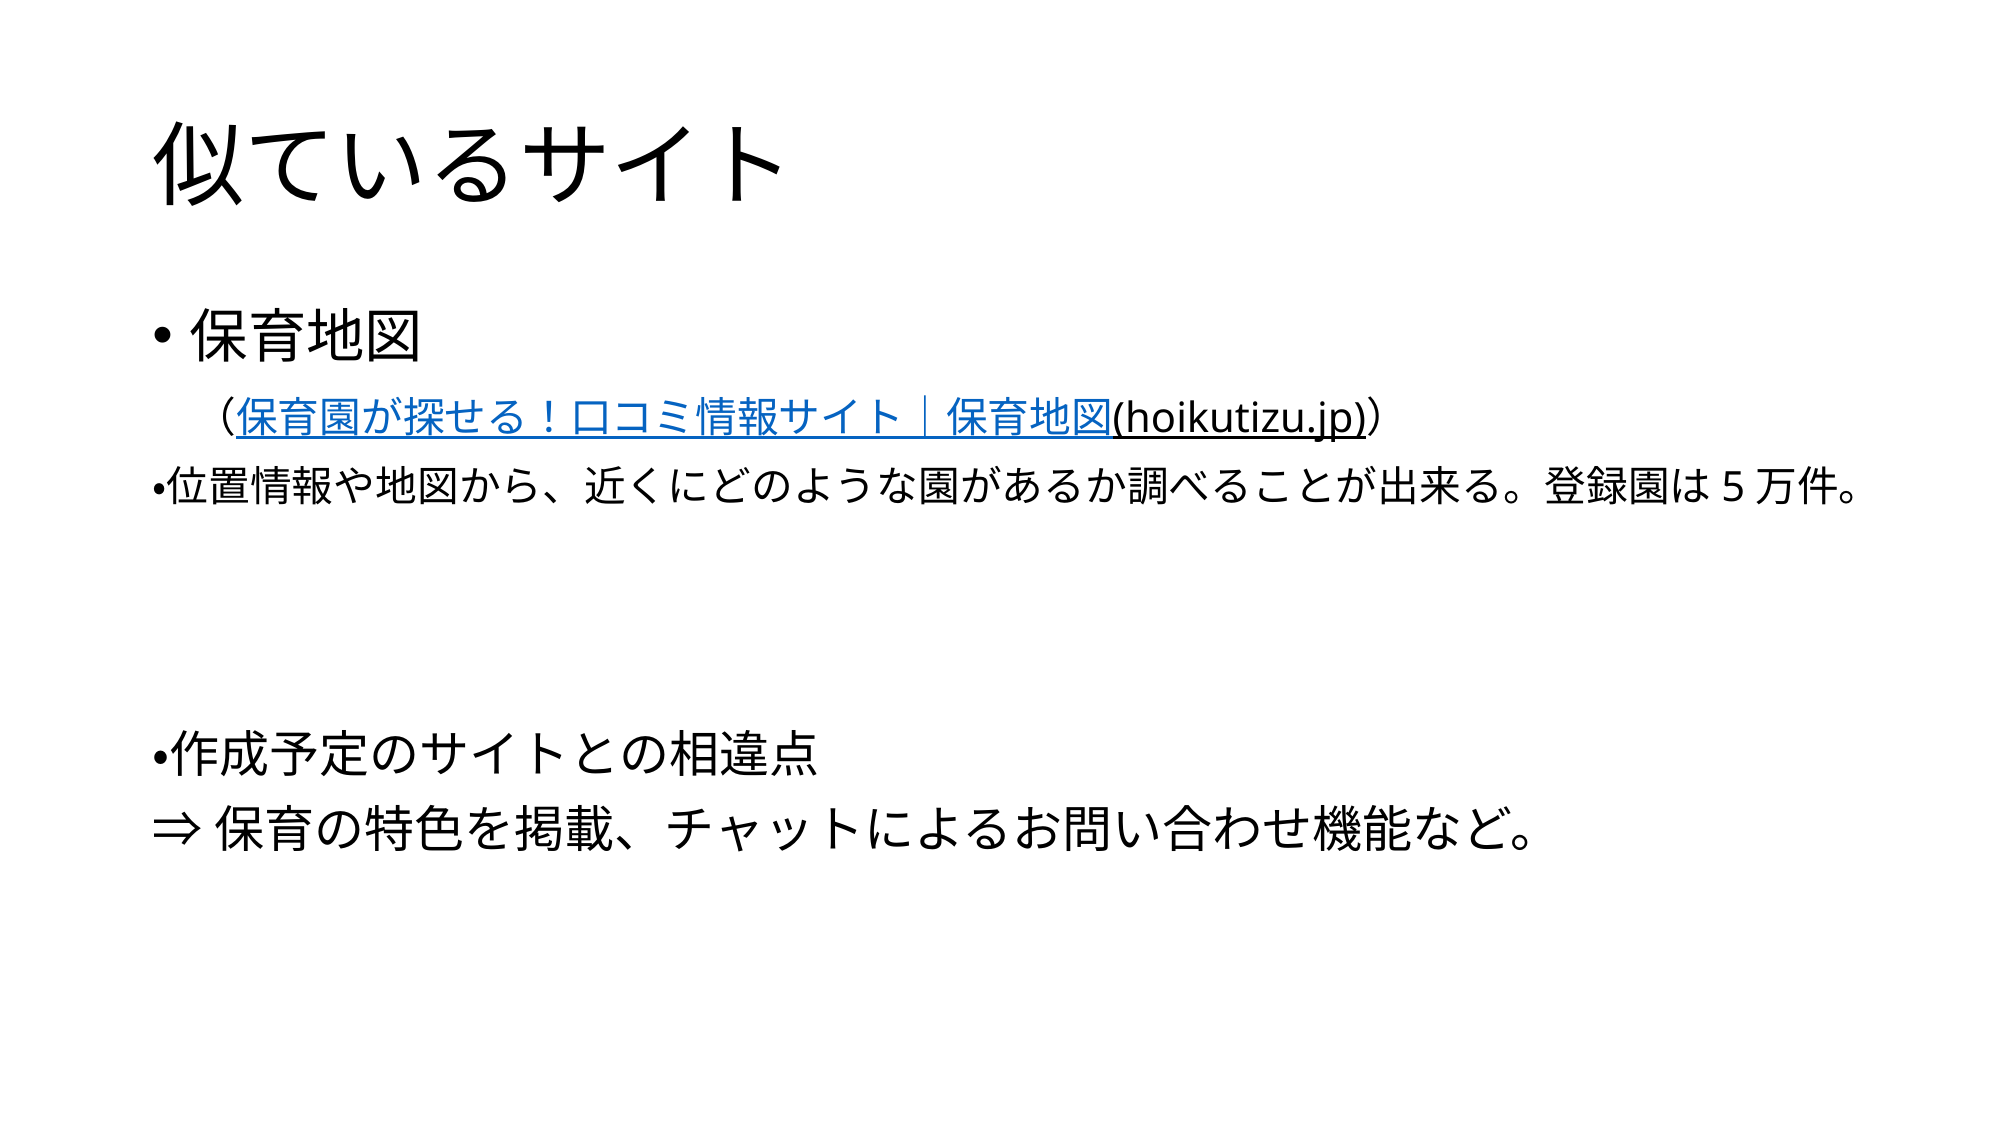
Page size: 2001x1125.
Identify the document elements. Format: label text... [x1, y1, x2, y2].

list 保育地図 （保育園が探せる！口コミ情報サイト｜保育地図(hoikutizu.jp)） ・位置情報や地図から、近くにどのような園があるか調べることが出来る。登録園は5万件。 ・作成予定のサイトとの相違点 ⇒保育の特色を掲載、チャットによるお問い合わせ機能など。 [137, 299, 1863, 1014]
title 似ているサイト [137, 59, 1863, 278]
